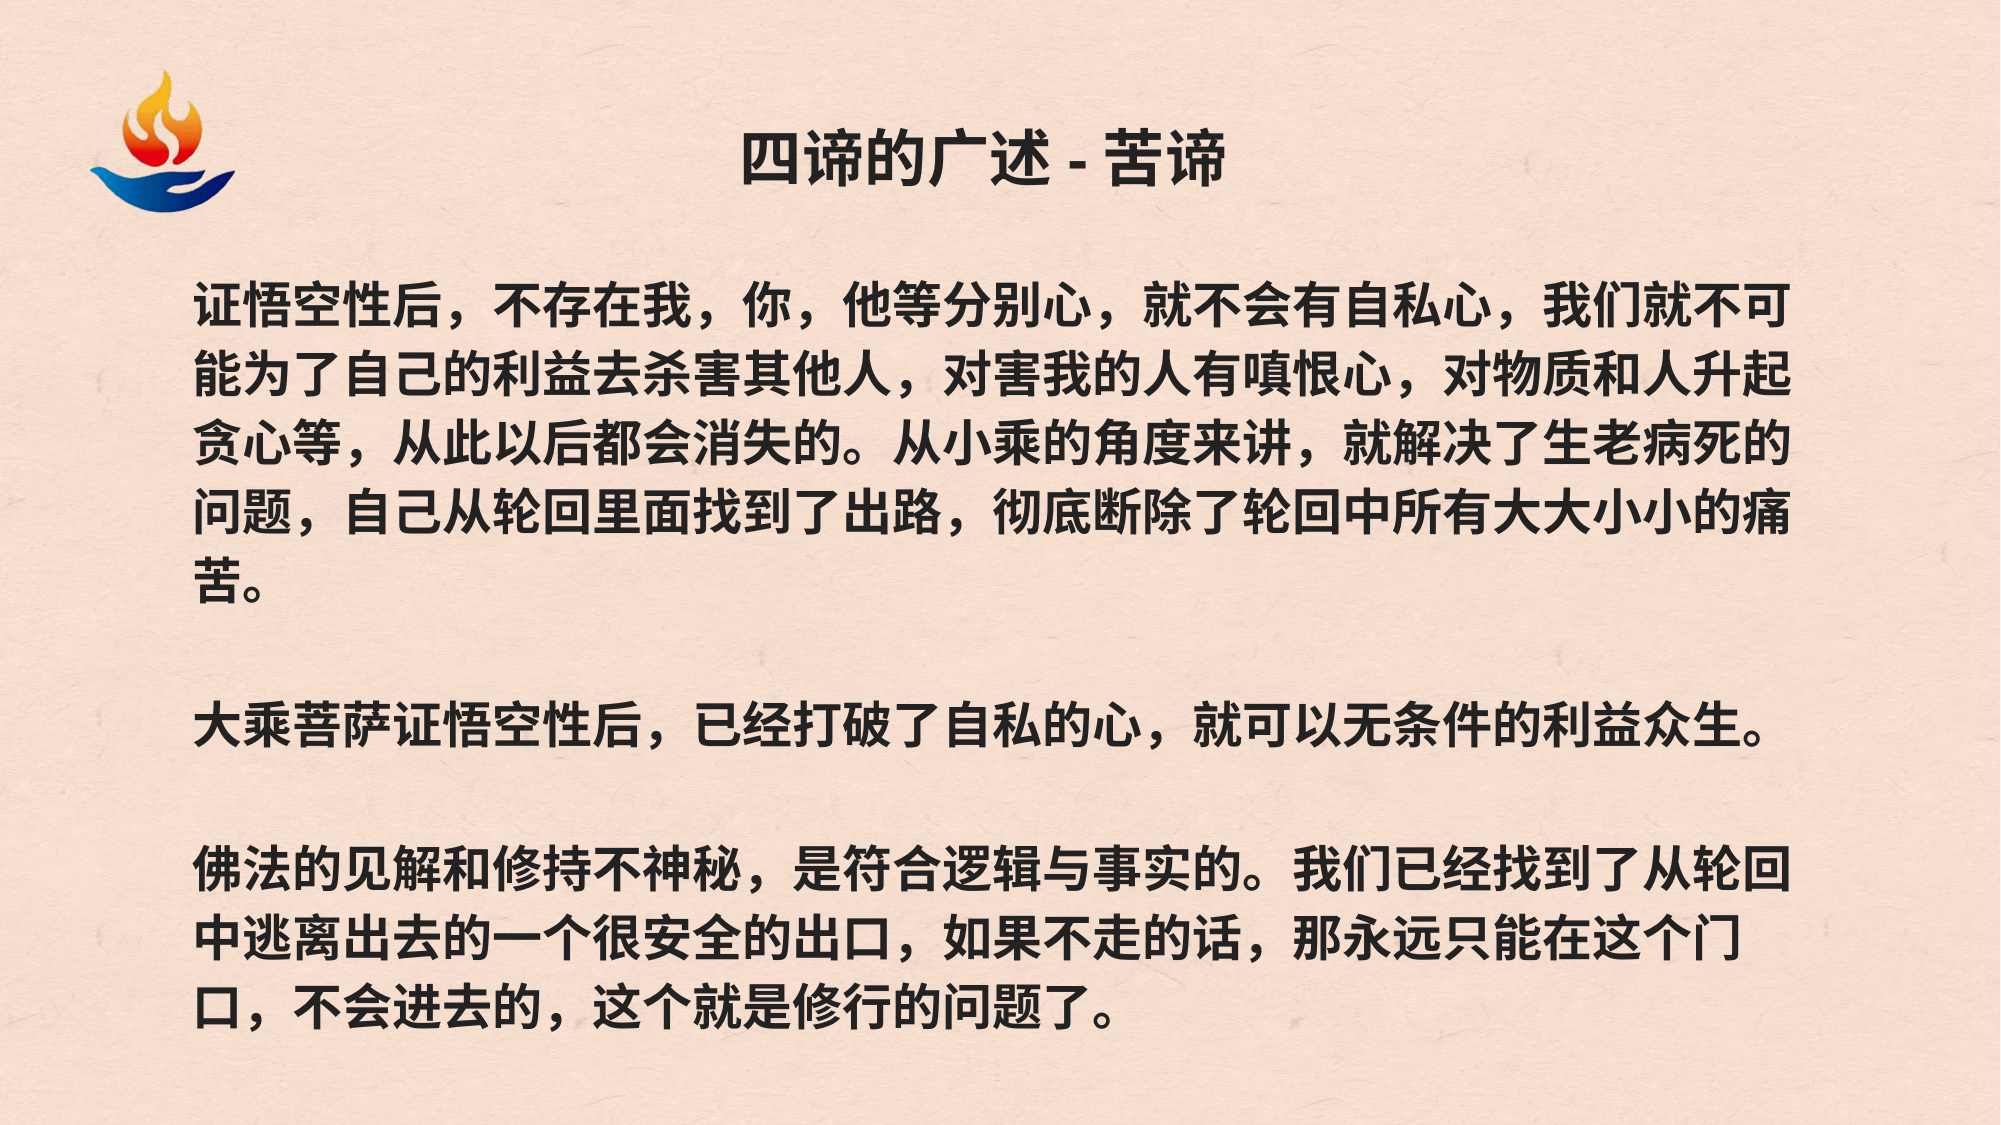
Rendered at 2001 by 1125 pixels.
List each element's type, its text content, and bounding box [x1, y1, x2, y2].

text_box 证悟空性后，不存在我，你，他等分别心，就不会有自私心，我们就不可能为了自己的利益去杀害其他人，对害我的人有嗔恨心，对物质和人升起贪心等，从此以后都会消失的。从小乘的角度来讲，就解决了生老病死的问题，自己从轮回里面找到了出路，彻底断除了轮回中所有大大小小的痛苦。 大乘菩萨证悟空性后，已经打破了自私的心，就可以无条件的利益众生。 佛法的见解和修持不神秘，是符合逻辑与事实的。我们已经找到了从轮回中逃离出去的一个很安全的出口，如果不走的话，那永远只能在这个门口，不会进去的，这个就是修行的问题了。 [177, 249, 1823, 1050]
title 四谛的广述-苦谛 [282, 118, 1686, 249]
picture [0, 0, 2001, 1125]
